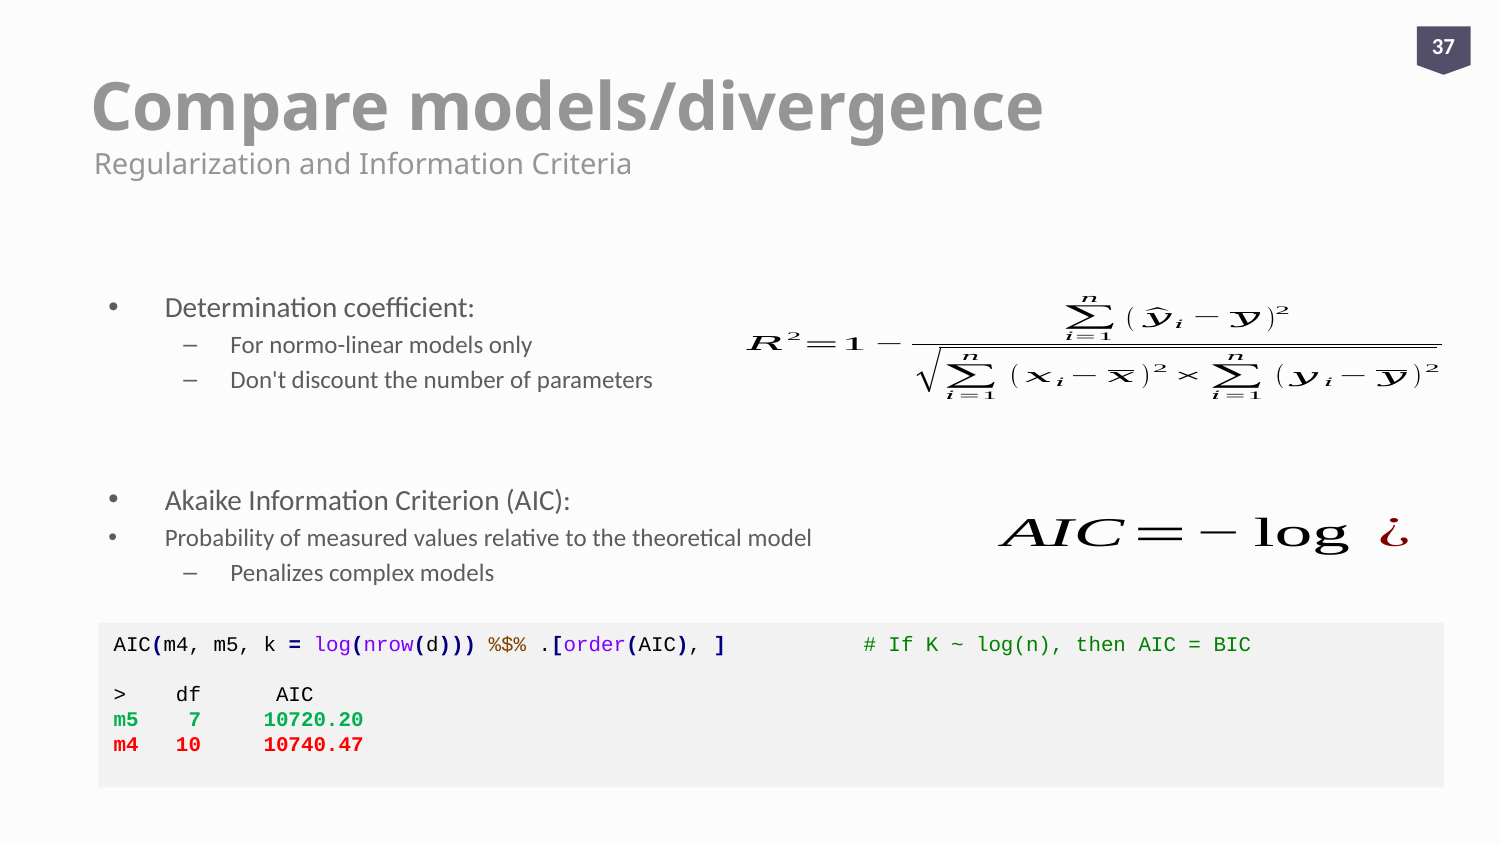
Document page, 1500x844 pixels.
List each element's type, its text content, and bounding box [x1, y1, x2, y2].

text_box AIC(m4, m5, k = log(nrow(d))) %$% .[order(AIC), ] # If K ~ log(n), then AIC = BIC > df AIC m5 7 10720.20 m4 10 10740.47 [98, 622, 1444, 788]
title Compare models/divergence [75, 33, 1176, 175]
text_box 37 [1414, 24, 1473, 77]
text_box Regularization and Information Criteria [78, 132, 880, 193]
list Determination coefficient: For normo-linear models only Don't discount the number of parameters Akaike Information Criterion (AIC): Probability of measured values relative to the theoretical model Penalizes complex models [93, 240, 950, 620]
